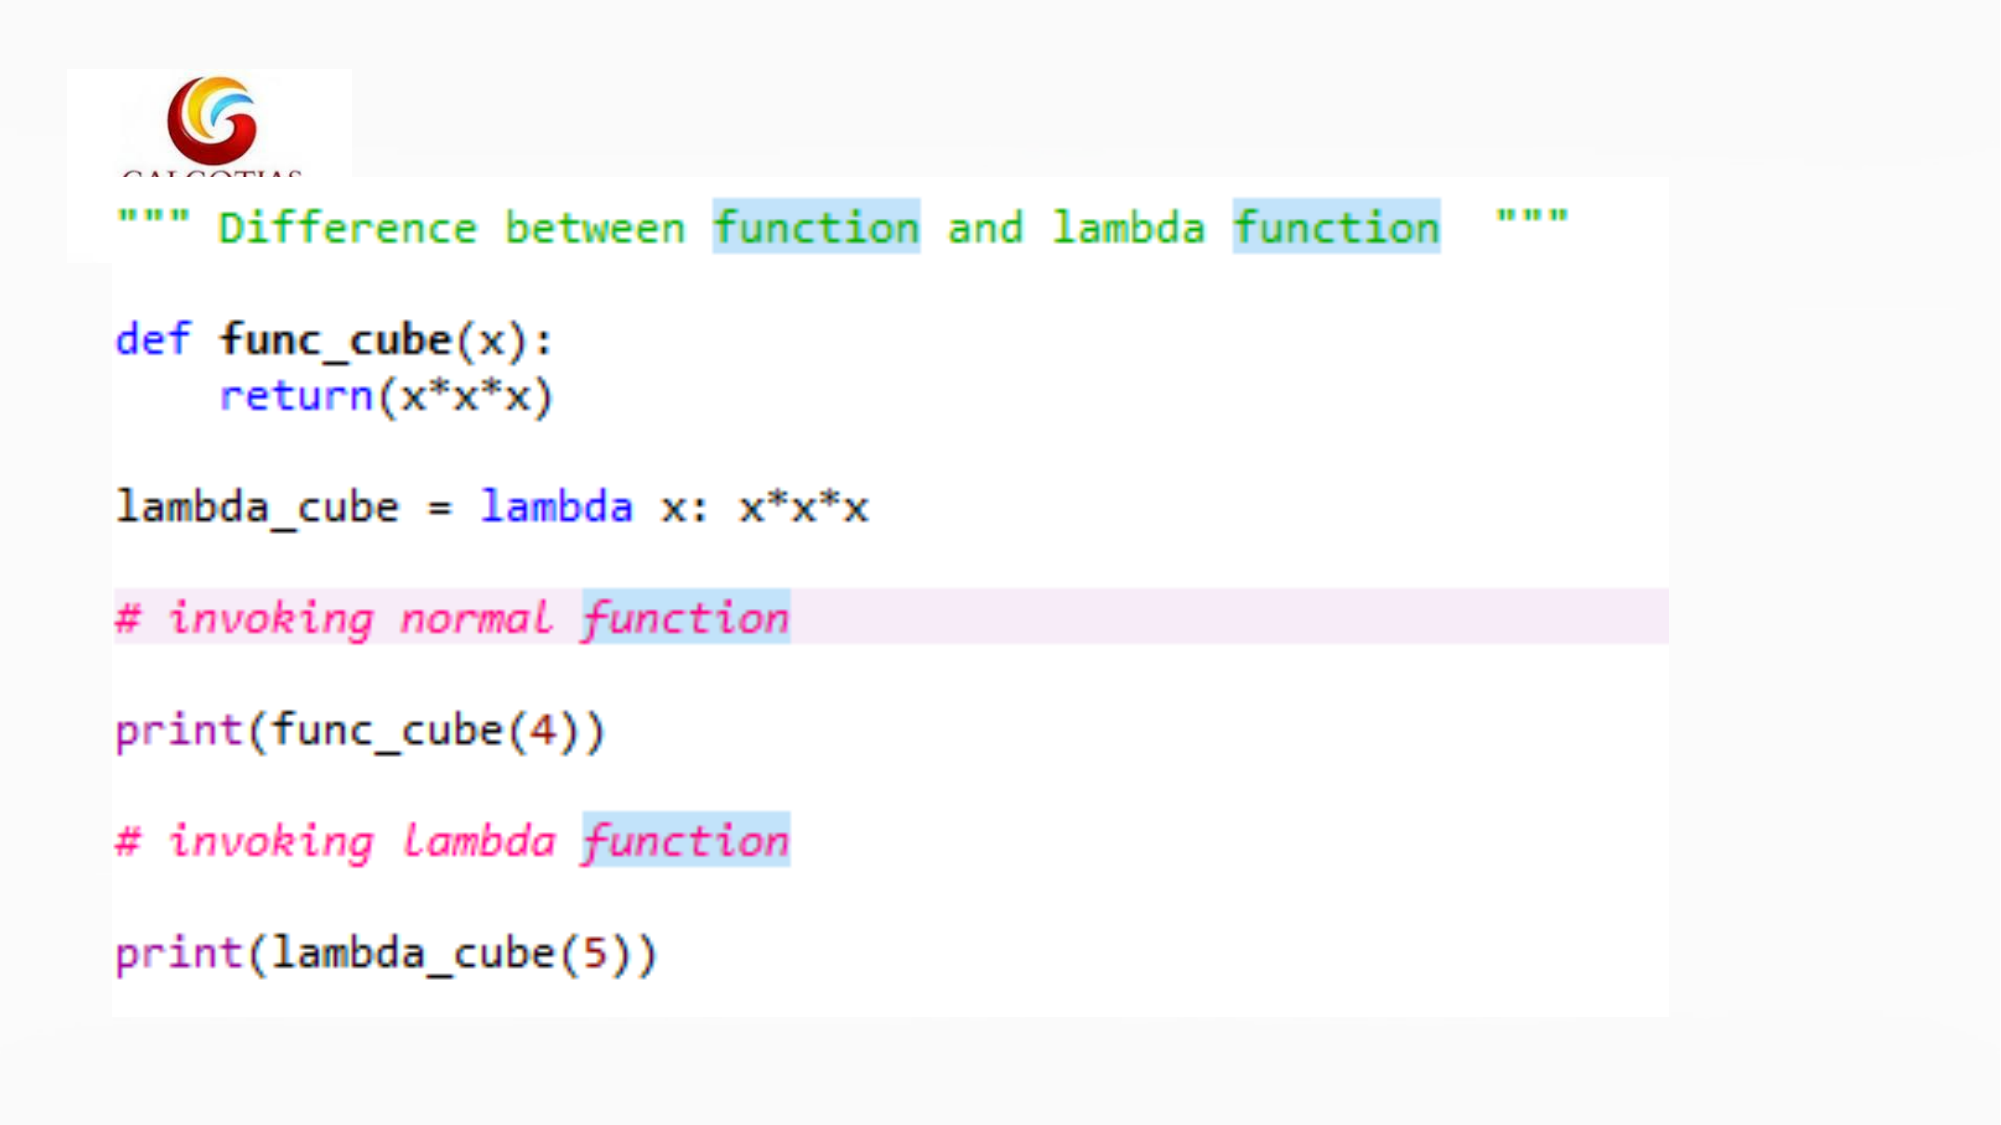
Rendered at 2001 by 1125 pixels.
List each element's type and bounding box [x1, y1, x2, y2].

picture [67, 69, 352, 263]
list [112, 177, 1669, 1018]
